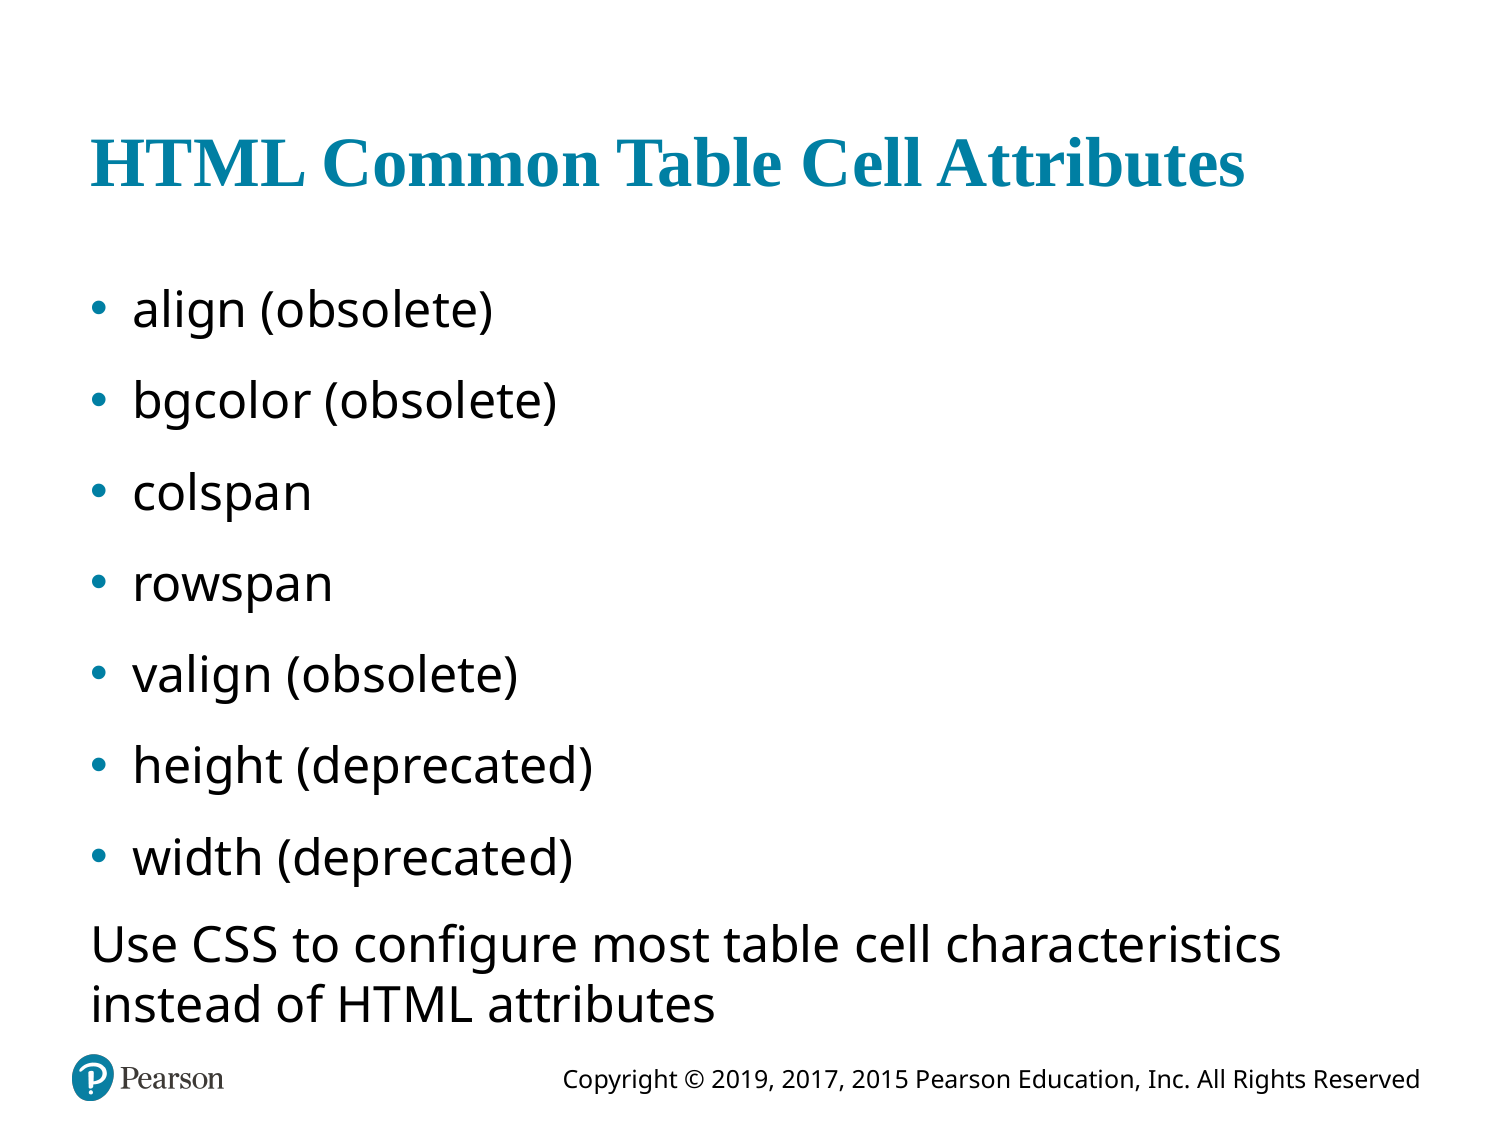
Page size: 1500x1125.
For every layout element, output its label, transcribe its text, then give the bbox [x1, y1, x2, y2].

list Use C S S to configure most table cell characteristics instead of H T M L attributes [75, 897, 1425, 1041]
list align (obsolete) bgcolor (obsolete) colspan rowspan valign (obsolete) height (deprecated) width (deprecated) [75, 262, 1425, 897]
picture [98, 1054, 224, 1101]
title H T M L Common Table Cell Attributes [75, 0, 1425, 216]
picture [72, 1054, 88, 1070]
picture [72, 1087, 83, 1101]
picture [80, 1063, 106, 1088]
